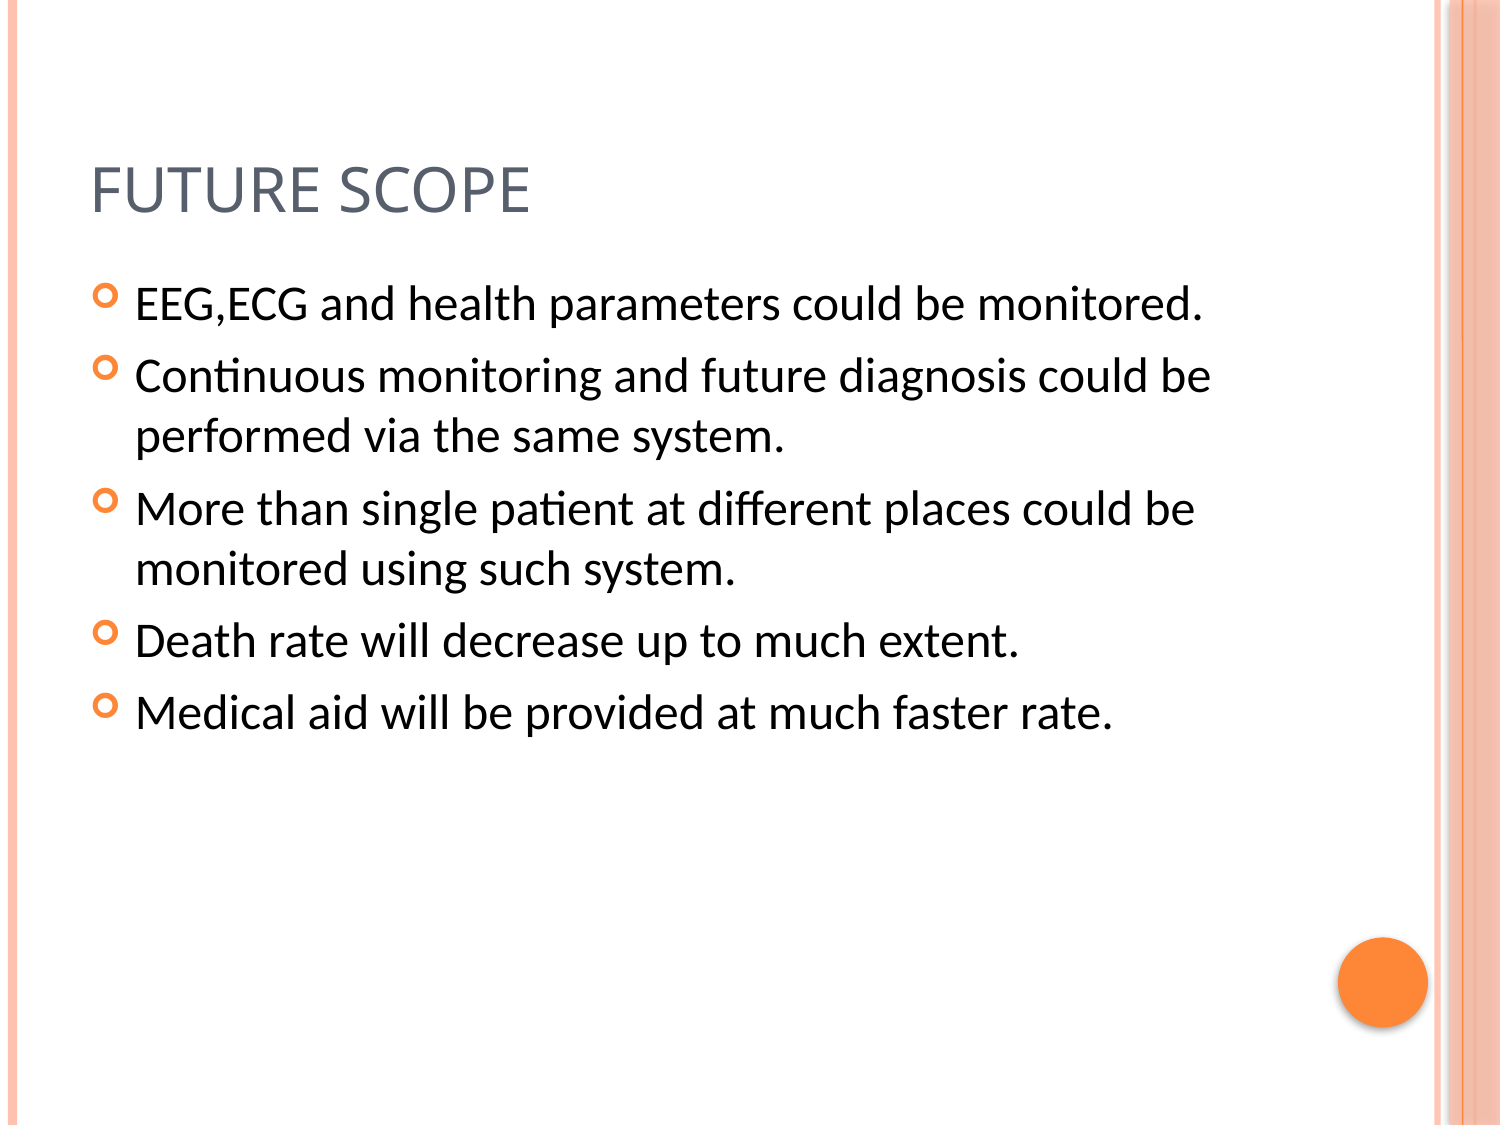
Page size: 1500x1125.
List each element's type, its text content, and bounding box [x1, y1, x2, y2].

title Future scope [75, 45, 1300, 233]
list EEG,ECG and health parameters could be monitored. Continuous monitoring and future diagnosis could be performed via the same system. More than single patient at different places could be monitored using such system. Death rate will decrease up to much extent. Medical aid will be provided at much faster rate. [75, 262, 1300, 1062]
